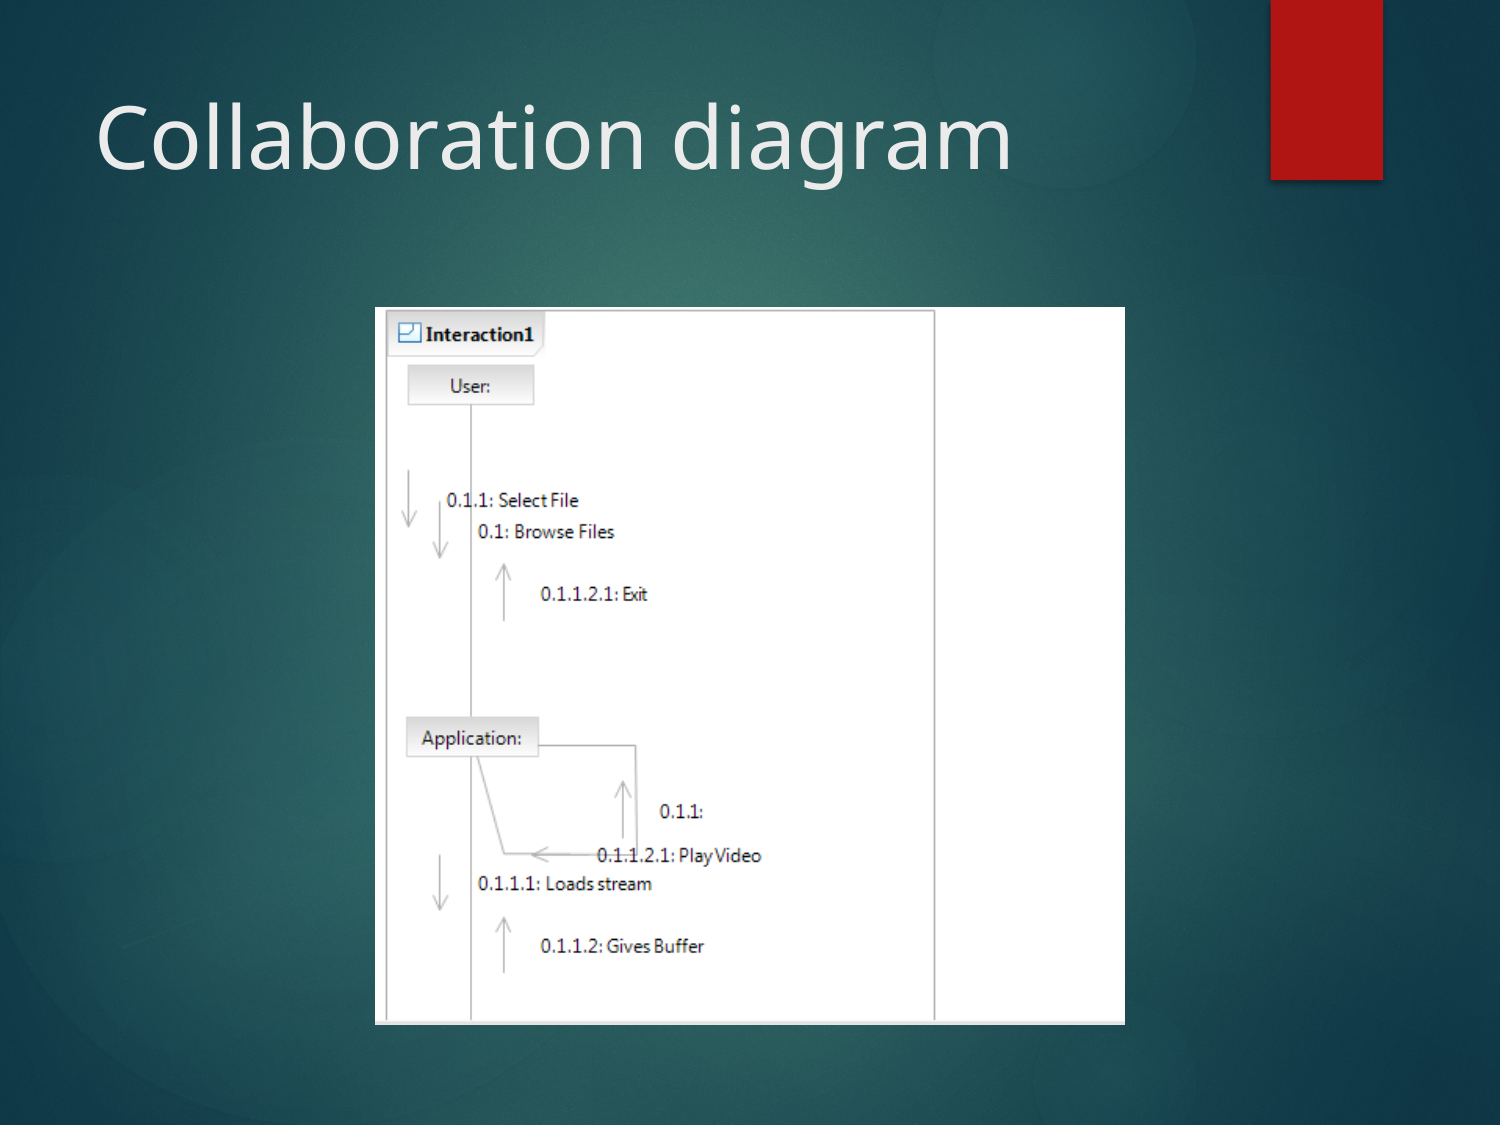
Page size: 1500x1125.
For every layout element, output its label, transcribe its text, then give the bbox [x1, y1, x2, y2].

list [375, 307, 1125, 1026]
title Collaboration diagram [79, 74, 1237, 304]
